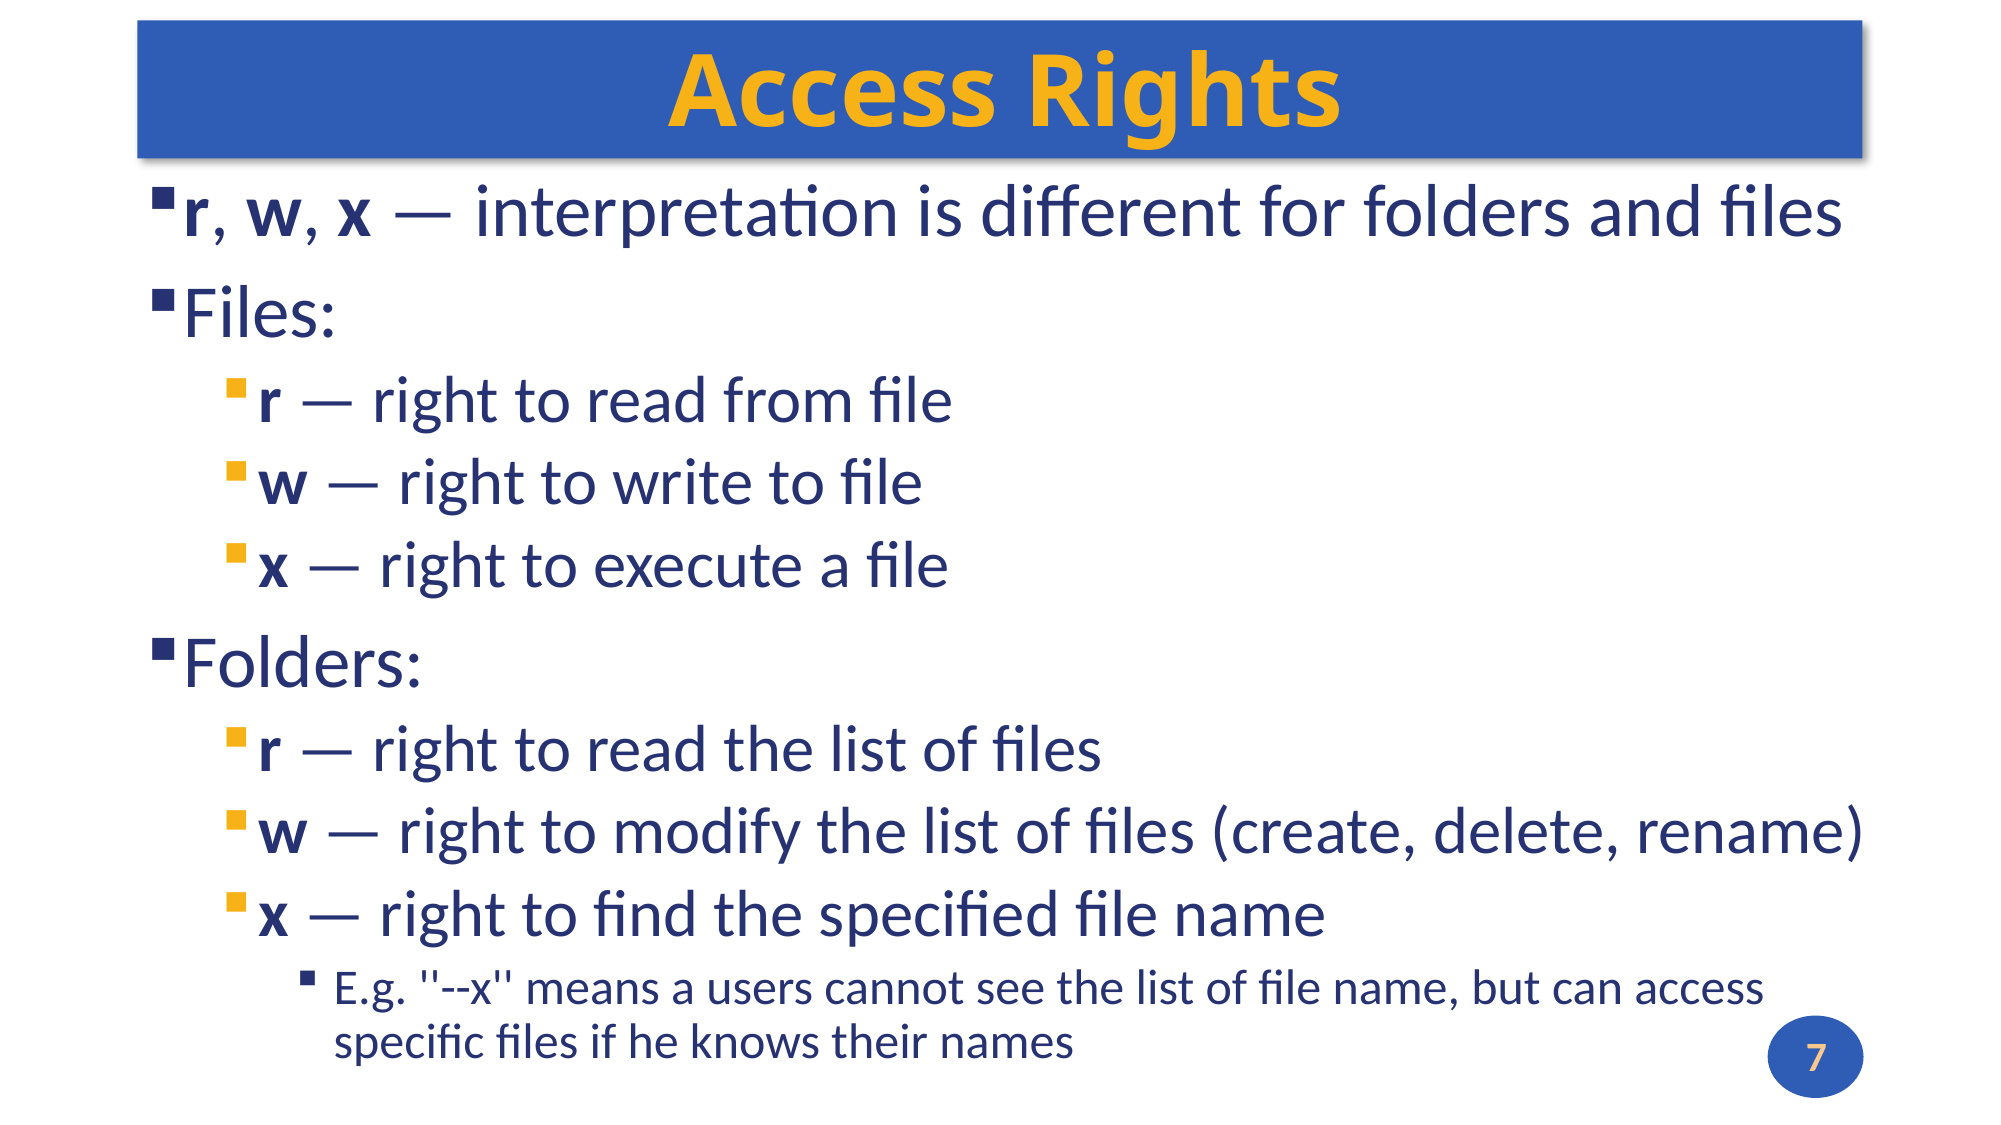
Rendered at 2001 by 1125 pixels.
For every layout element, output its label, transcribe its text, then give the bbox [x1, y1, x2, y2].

slide_number 7 [1767, 1015, 1866, 1095]
list r, w, x — interpretation is different for folders and files Files: r — right to read from file w — right to write to file x — right to execute a file Folders: r — right to read the list of files w — right to modify the list of files (create, delete, rename) x — right to find the specified file name E.g. ''--x'' means a users cannot see the list of file name, but can access specific files if he knows their names [130, 163, 1908, 1095]
title Access Rights [137, 17, 1863, 156]
